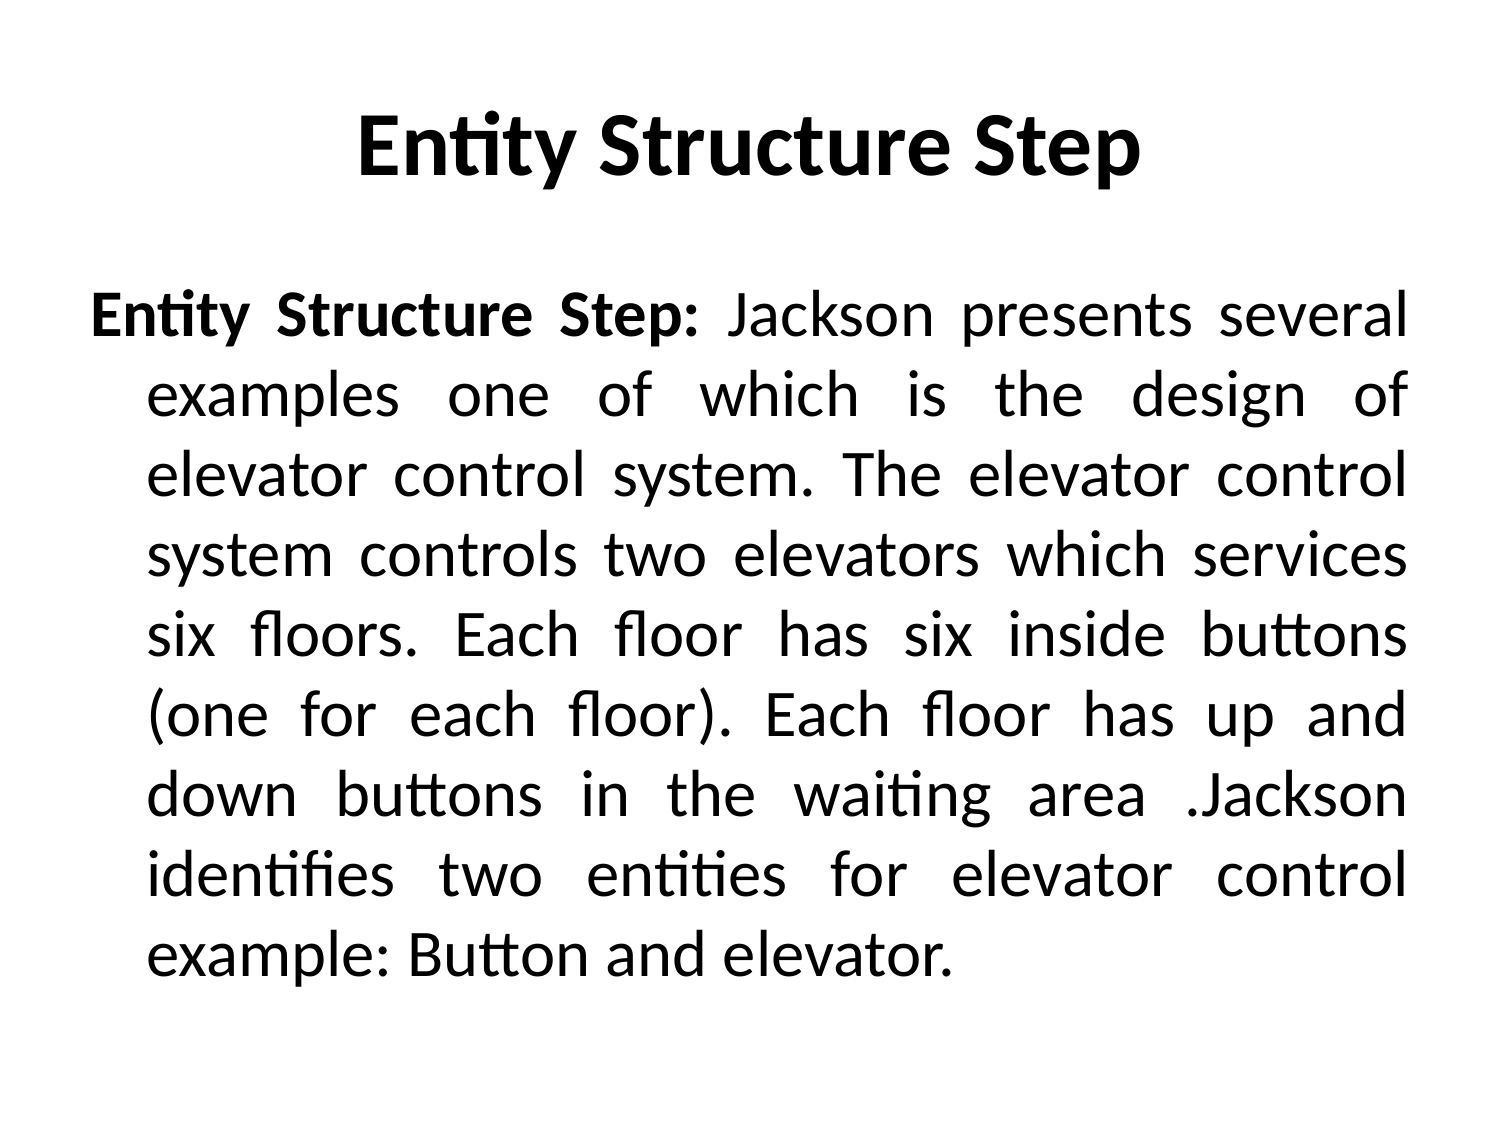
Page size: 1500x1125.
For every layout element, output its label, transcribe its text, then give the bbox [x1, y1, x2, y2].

list Entity Structure Step: Jackson presents several examples one of which is the design of elevator control system. The elevator control system controls two elevators which services six floors. Each floor has six inside buttons (one for each floor). Each floor has up and down buttons in the waiting area .Jackson identifies two entities for elevator control example: Button and elevator. [75, 262, 1425, 1005]
title Entity Structure Step [75, 45, 1425, 233]
